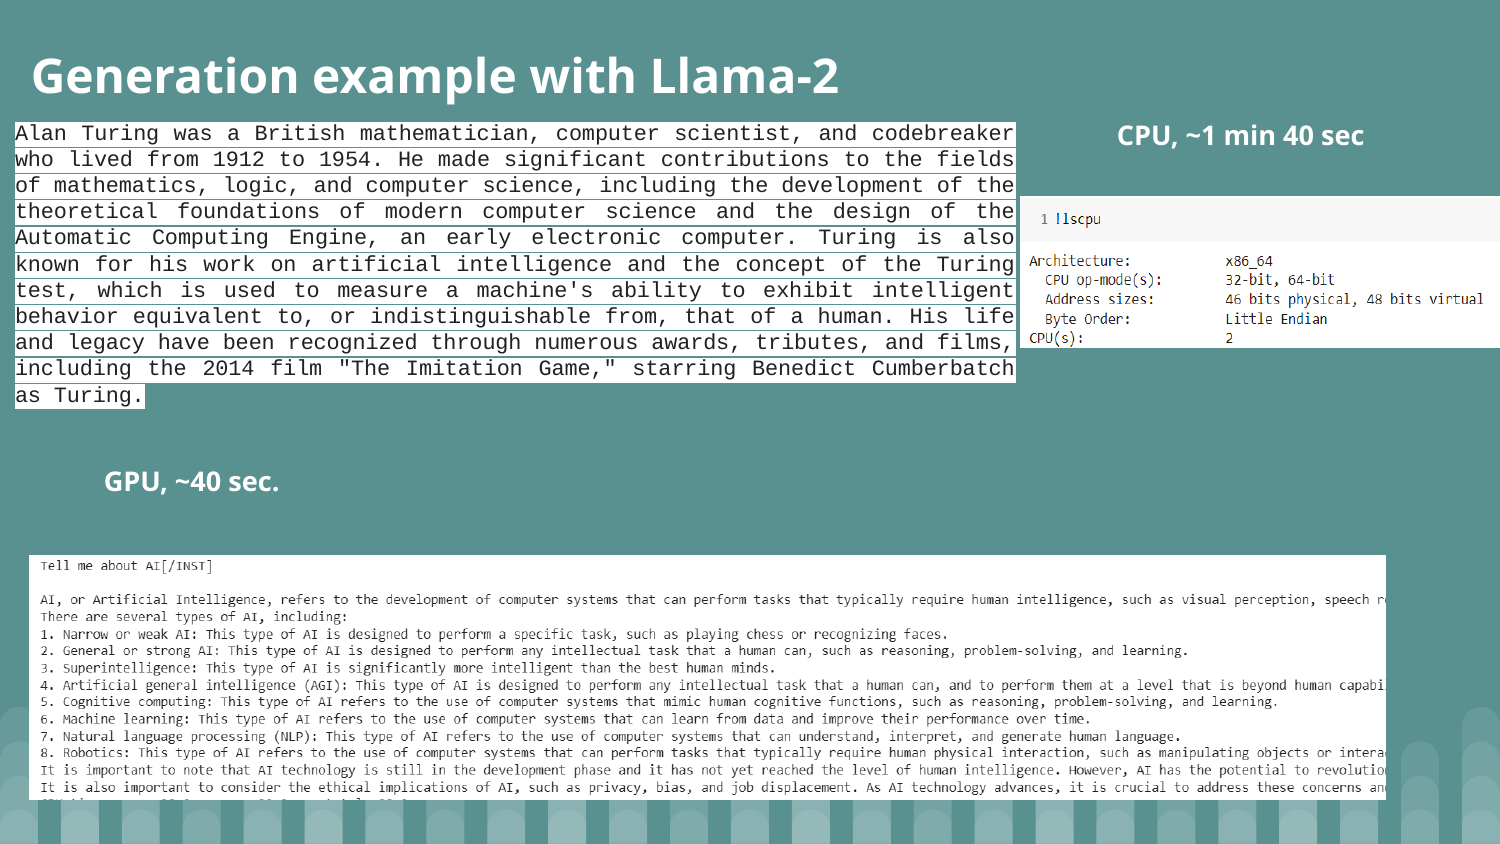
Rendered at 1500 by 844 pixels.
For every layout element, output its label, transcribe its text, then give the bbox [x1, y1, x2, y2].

text_box Alan Turing was a British mathematician, computer scientist, and codebreaker who lived from 1912 to 1954. He made significant contributions to the fields of mathematics, logic, and computer science, including the development of the theoretical foundations of modern computer science and the design of the Automatic Computing Engine, an early electronic computer. Turing is also known for his work on artificial intelligence and the concept of the Turing test, which is used to measure a machine's ability to exhibit intelligent behavior equivalent to, or indistinguishable from, that of a human. His life and legacy have been recognized through numerous awards, tributes, and films, including the 2014 film "The Imitation Game," starring Benedict Cumberbatch as Turing. [0, 103, 1032, 422]
list GPU, ~40 sec. [19, 444, 365, 542]
title Generation example with Llama-2 [0, 0, 872, 103]
text_box CPU, ~1 min 40 sec [1101, 103, 1386, 194]
picture [1020, 196, 1500, 349]
picture [28, 555, 1386, 800]
